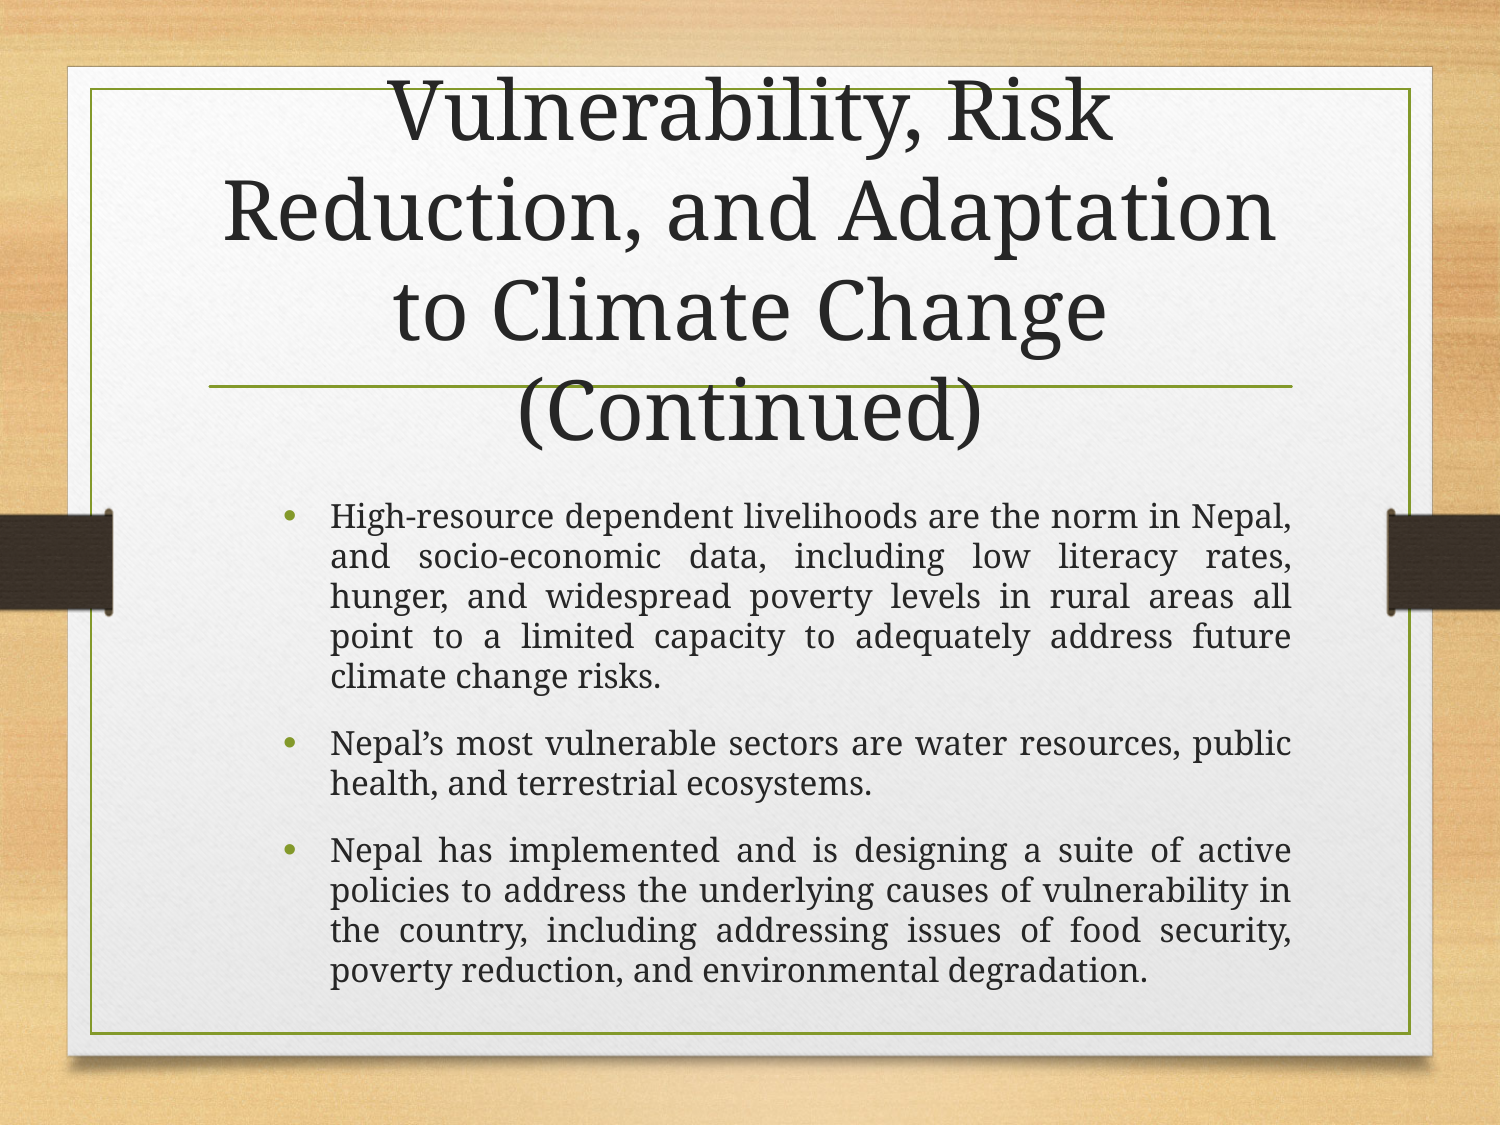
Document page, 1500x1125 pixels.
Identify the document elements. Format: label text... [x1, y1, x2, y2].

title Vulnerability, Risk Reduction, and Adaptation to Climate Change (Continued) [193, 150, 1309, 365]
list High-resource dependent livelihoods are the norm in Nepal, and socio-economic data, including low literacy rates, hunger, and widespread poverty levels in rural areas all point to a limited capacity to adequately address future climate change risks. Nepal’s most vulnerable sectors are water resources, public health, and terrestrial ecosystems. Nepal has implemented and is designing a suite of active policies to address the underlying causes of vulnerability in the country, including addressing issues of food security, poverty reduction, and environmental degradation. [193, 408, 1309, 974]
picture [0, 0, 1500, 1125]
